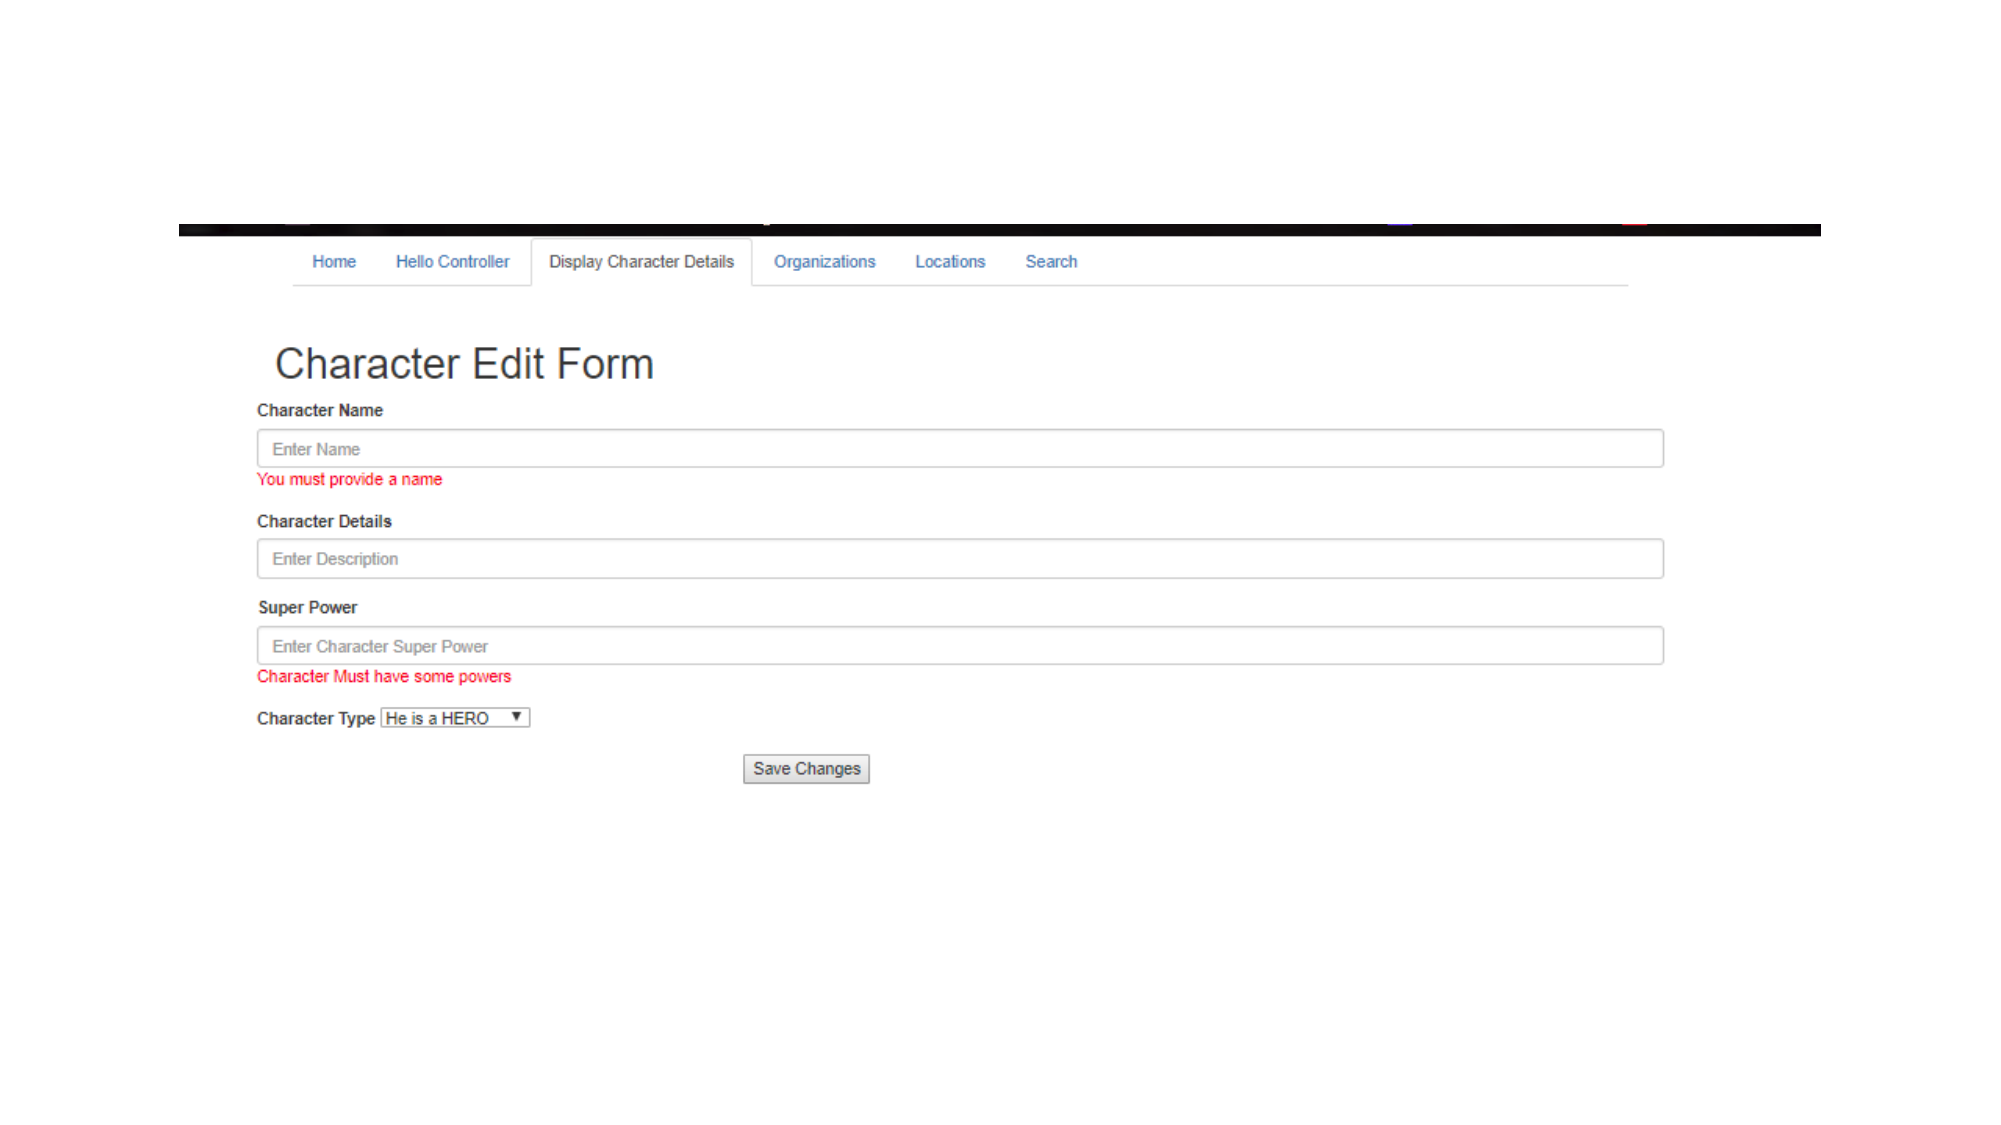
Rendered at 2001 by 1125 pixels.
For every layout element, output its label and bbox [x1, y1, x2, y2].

picture [179, 224, 1821, 900]
